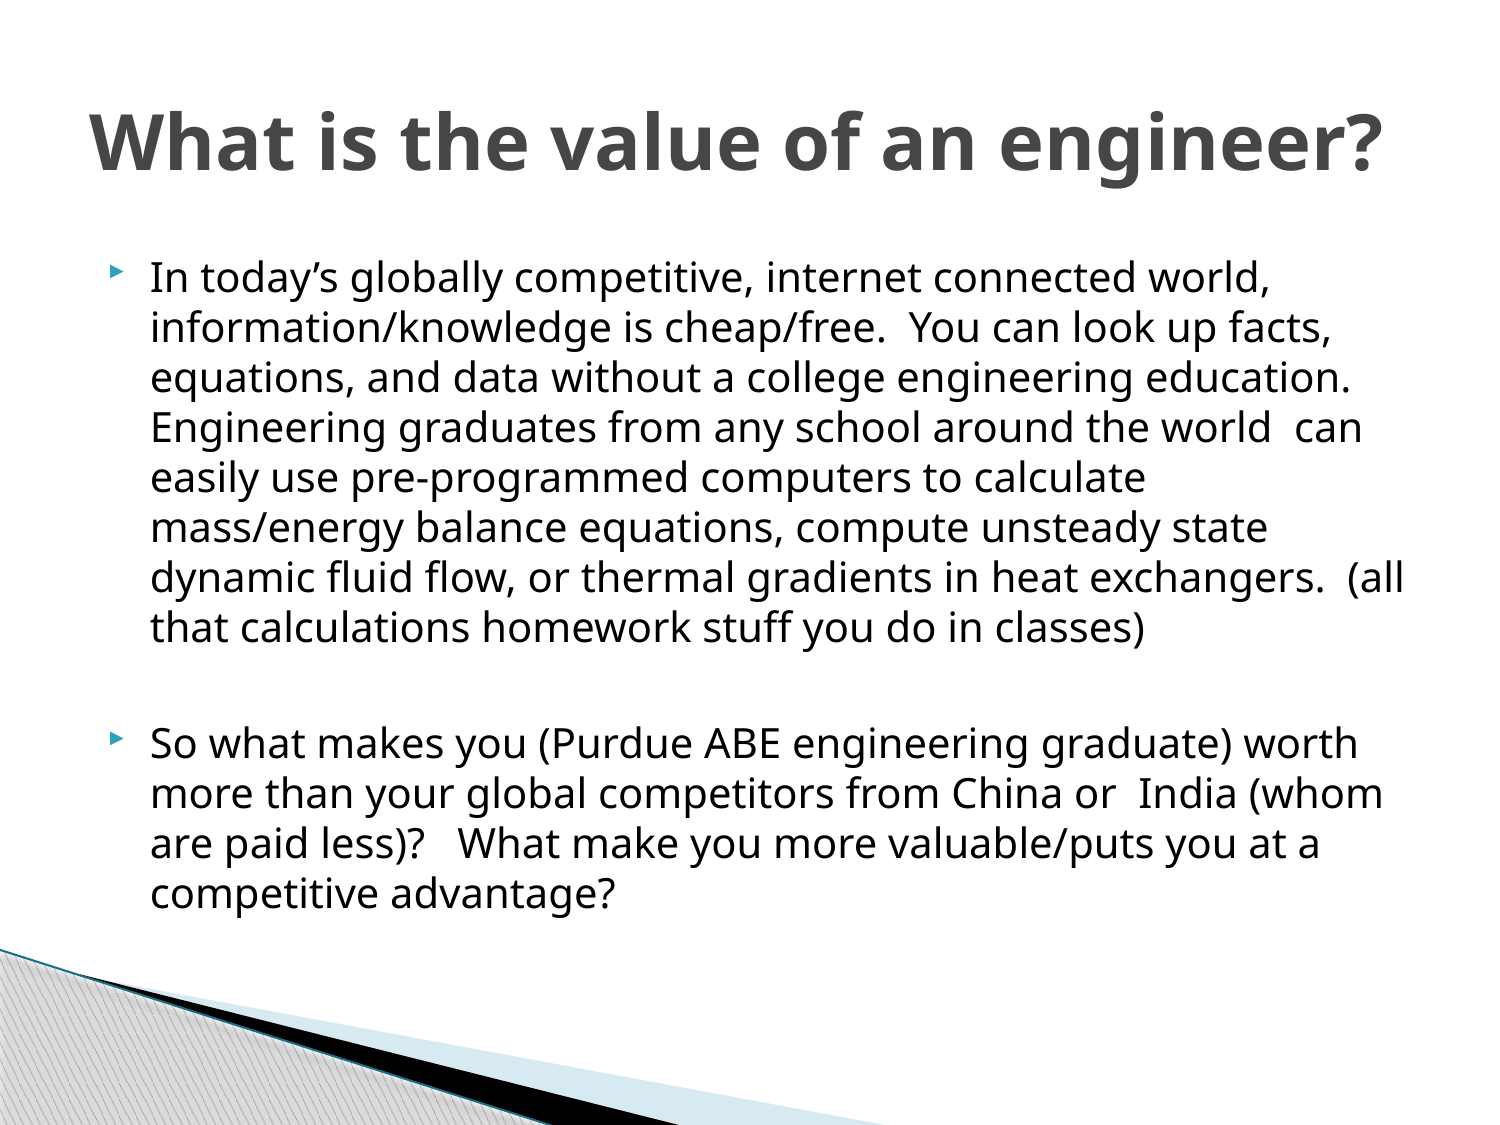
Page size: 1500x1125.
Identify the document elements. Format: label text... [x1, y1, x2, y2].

list In today’s globally competitive, internet connected world, information/knowledge is cheap/free. You can look up facts, equations, and data without a college engineering education. Engineering graduates from any school around the world can easily use pre-programmed computers to calculate mass/energy balance equations, compute unsteady state dynamic fluid flow, or thermal gradients in heat exchangers. (all that calculations homework stuff you do in classes) So what makes you (Purdue ABE engineering graduate) worth more than your global competitors from China or India (whom are paid less)? What make you more valuable/puts you at a competitive advantage? [75, 243, 1425, 986]
title What is the value of an engineer? [75, 45, 1425, 233]
